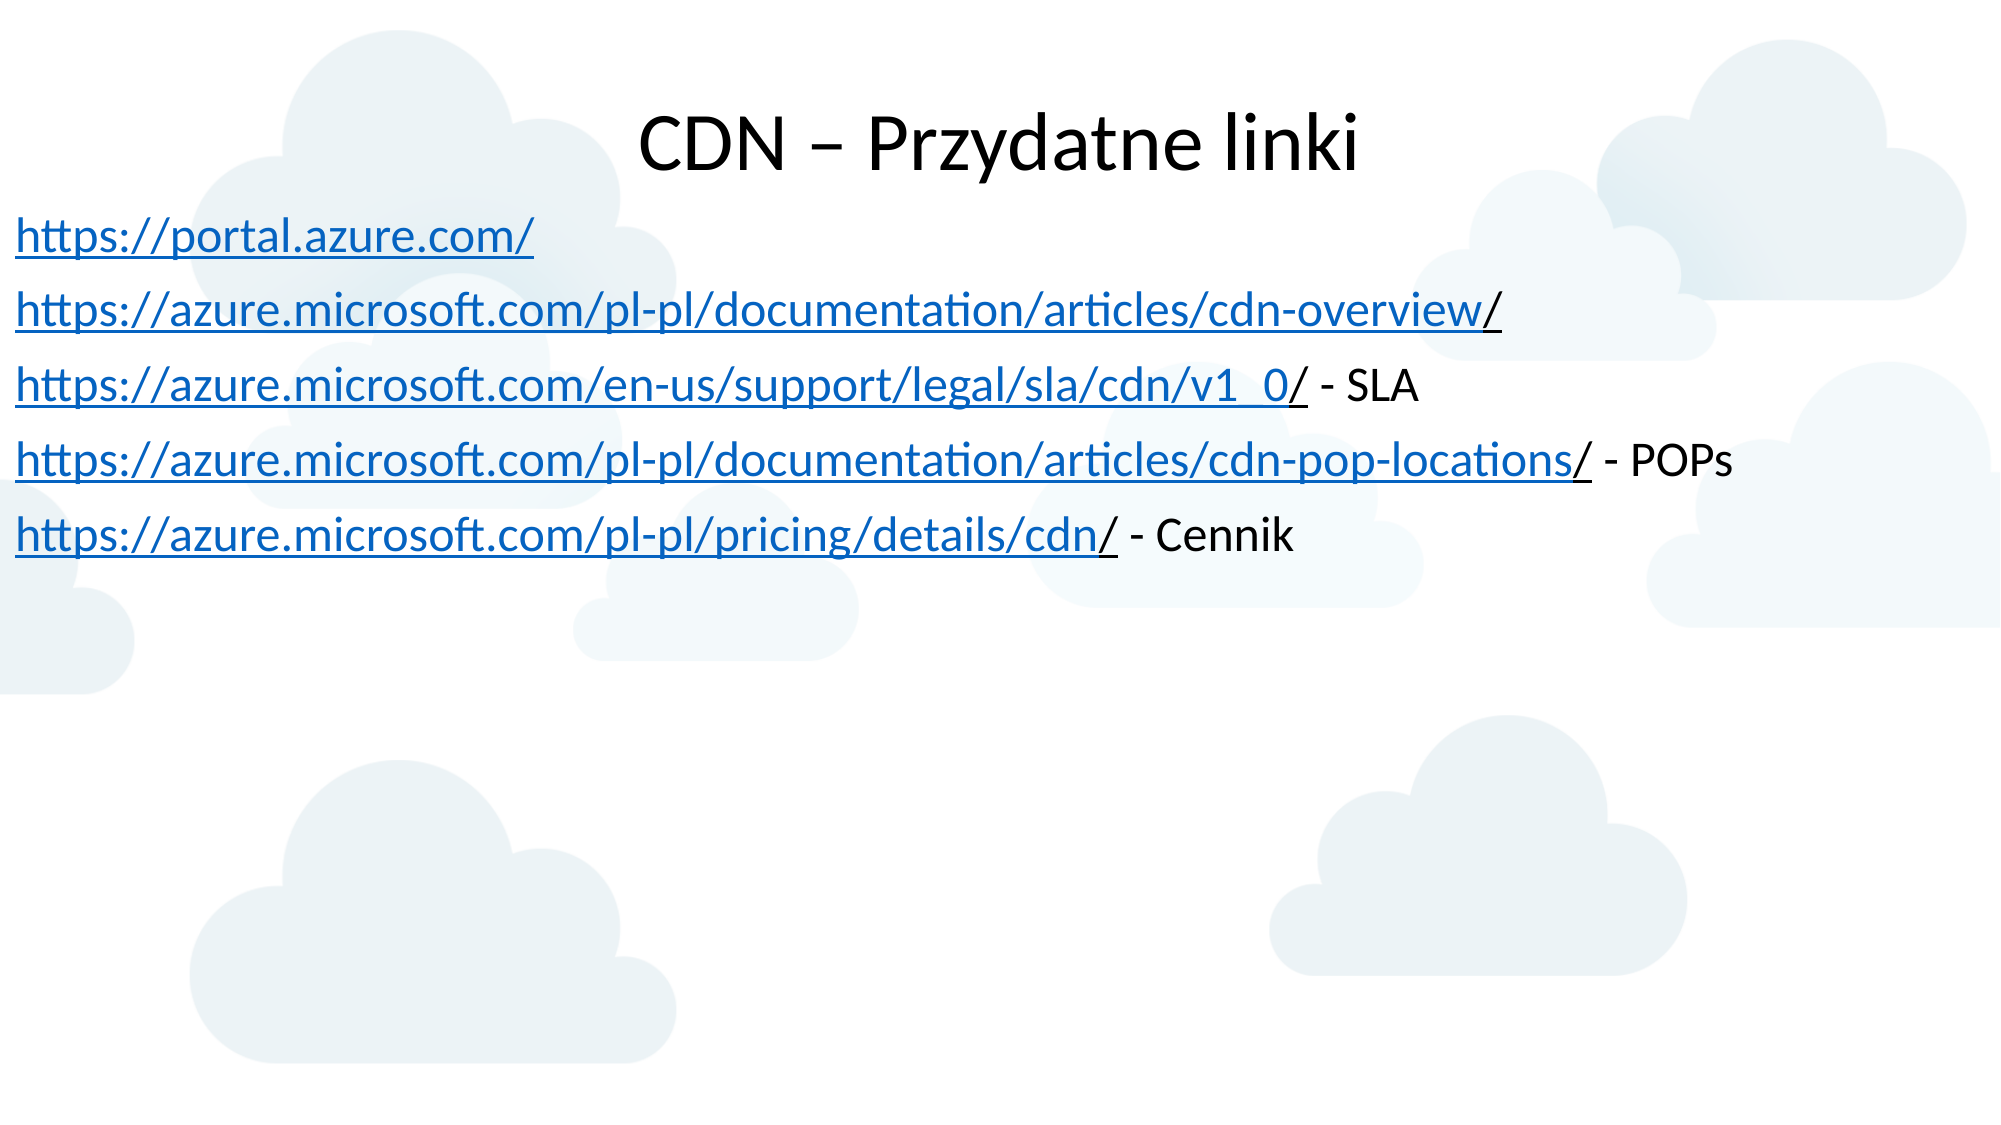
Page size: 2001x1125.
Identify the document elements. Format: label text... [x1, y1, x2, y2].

list CDN – Przydatne linki https://portal.azure.com/ https://azure.microsoft.com/pl-pl/documentation/articles/cdn-overview/ https://azure.microsoft.com/en-us/support/legal/sla/cdn/v1_0/ - SLA https://azure.microsoft.com/pl-pl/documentation/articles/cdn-pop-locations/ - POPs https://azure.microsoft.com/pl-pl/pricing/details/cdn/ - Cennik [0, 0, 2000, 1125]
